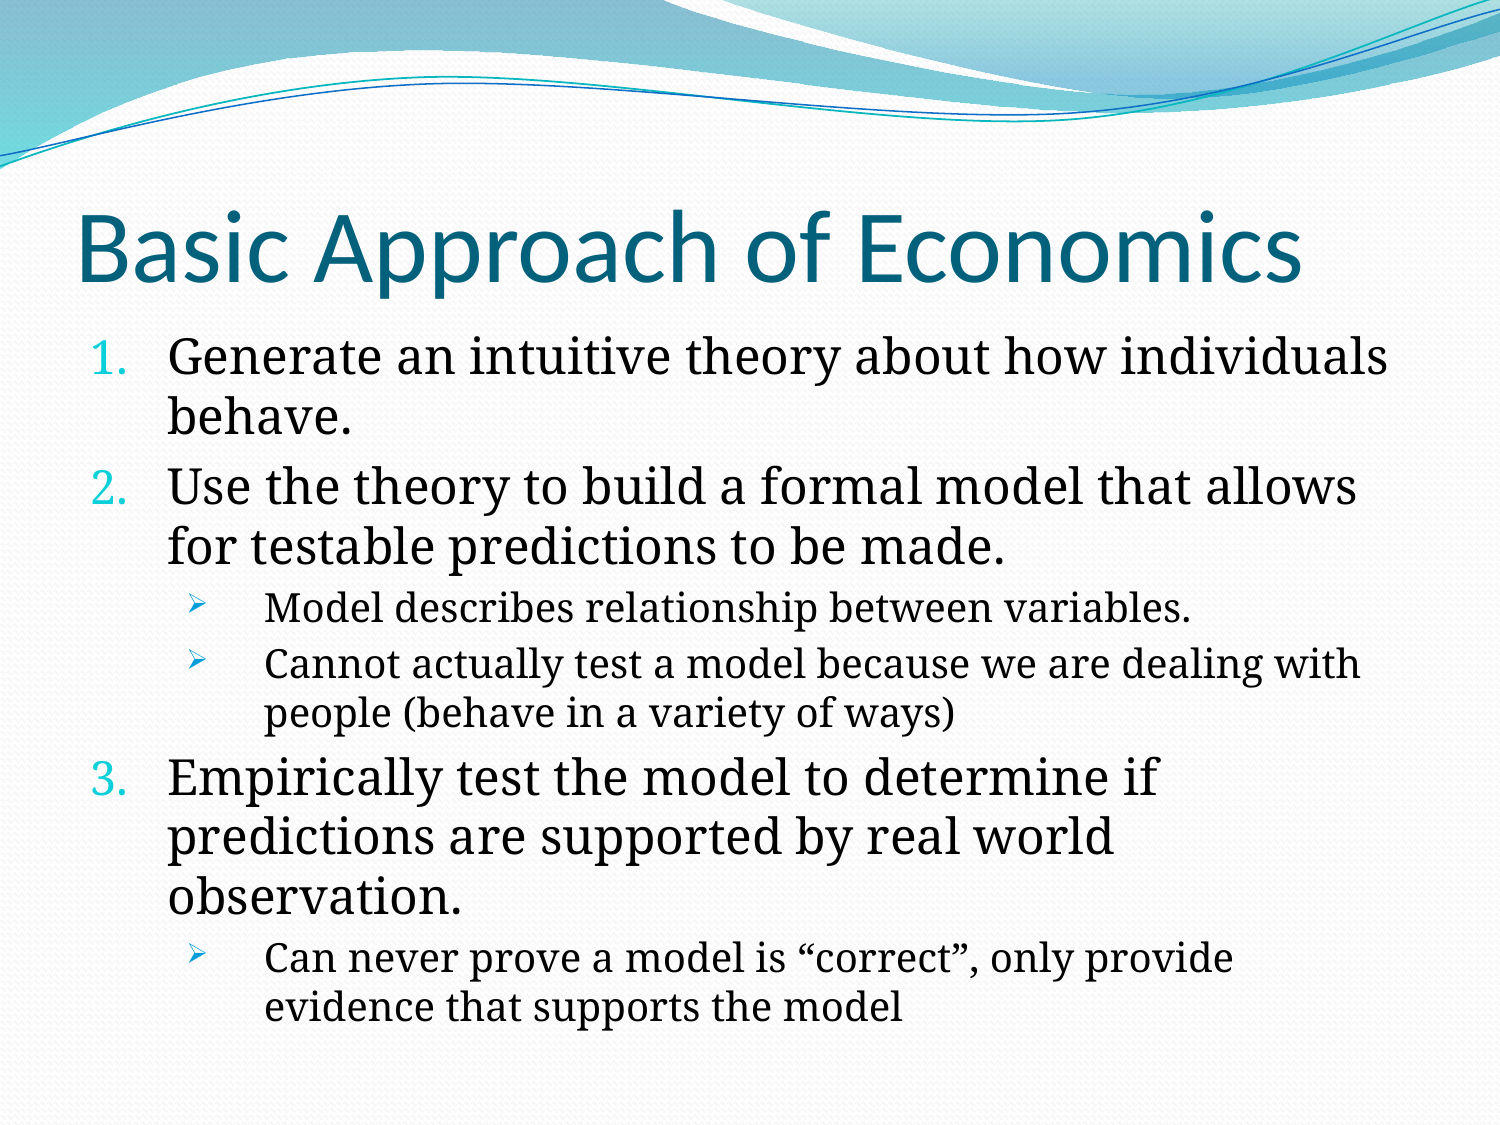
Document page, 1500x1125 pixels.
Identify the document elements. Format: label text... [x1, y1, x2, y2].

list Generate an intuitive theory about how individuals behave. Use the theory to build a formal model that allows for testable predictions to be made. Model describes relationship between variables. Cannot actually test a model because we are dealing with people (behave in a variety of ways) Empirically test the model to determine if predictions are supported by real world observation. Can never prove a model is “correct”, only provide evidence that supports the model [75, 317, 1425, 1038]
title Basic Approach of Economics [75, 115, 1425, 303]
